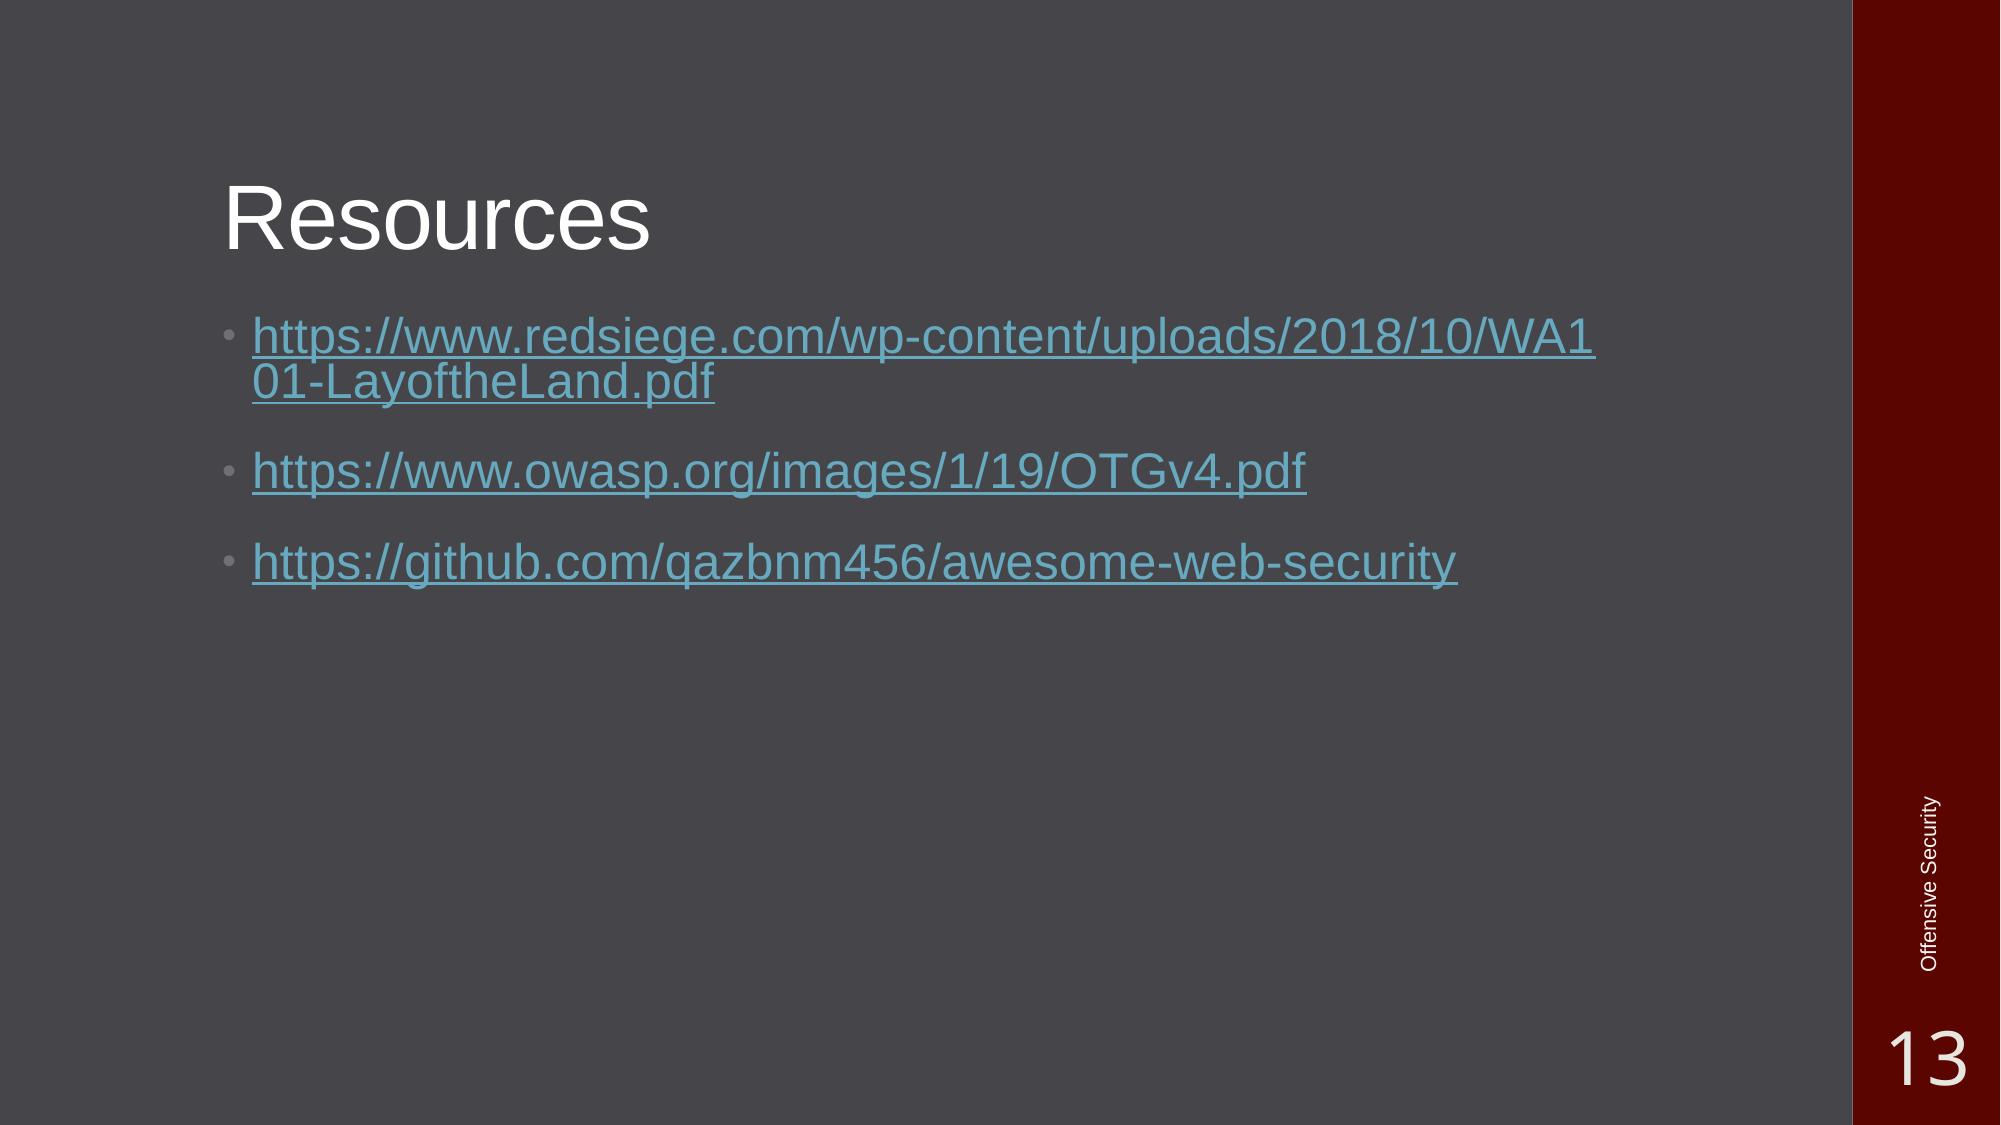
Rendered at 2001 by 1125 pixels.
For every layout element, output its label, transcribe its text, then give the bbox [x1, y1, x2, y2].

slide_number 13 [1852, 1012, 2000, 1110]
title Resources [206, 60, 1797, 278]
list https://www.redsiege.com/wp-content/uploads/2018/10/WA101-LayoftheLand.pdf https://www.owasp.org/images/1/19/OTGv4.pdf https://github.com/qazbnm456/awesome-web-security [206, 299, 1617, 1014]
footer Offensive Security [1897, 400, 1958, 988]
